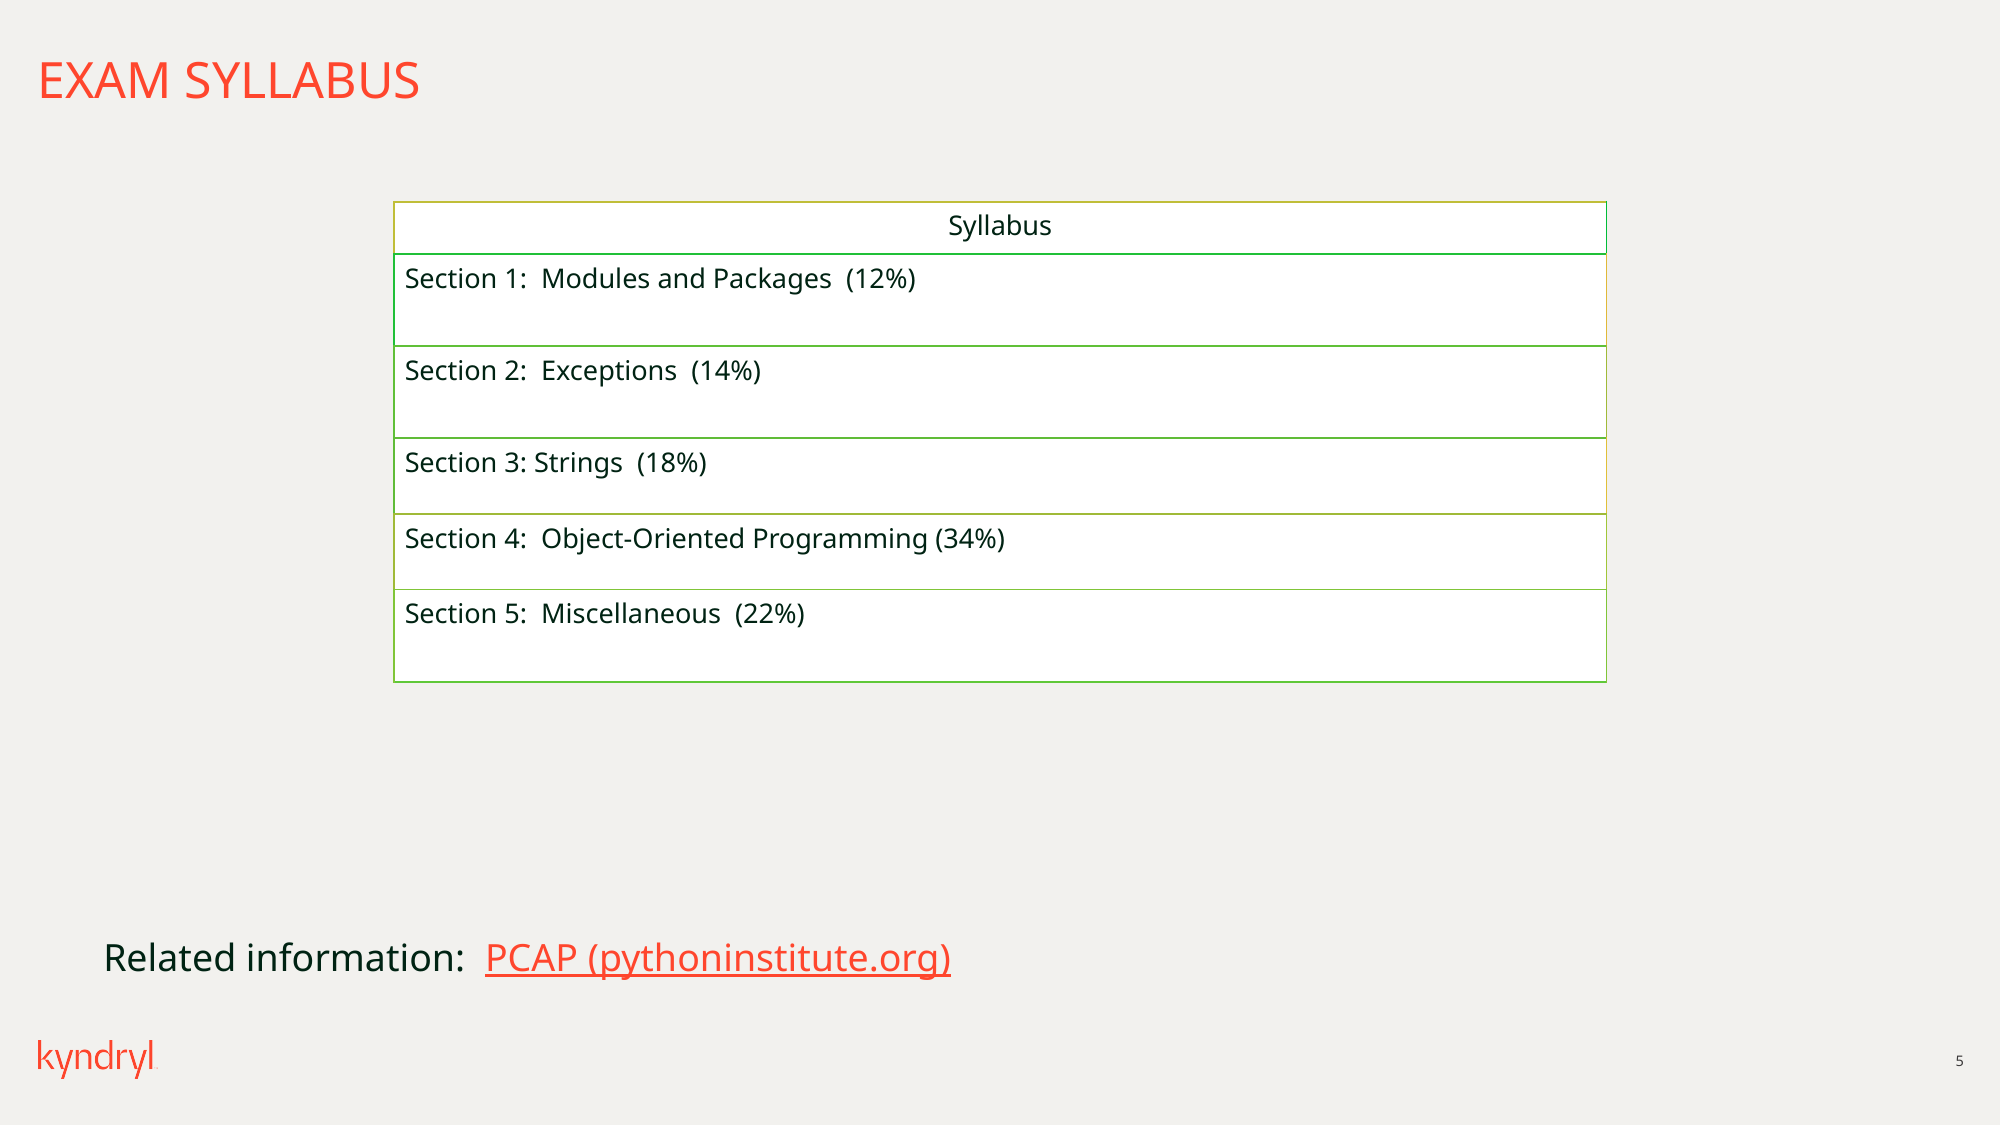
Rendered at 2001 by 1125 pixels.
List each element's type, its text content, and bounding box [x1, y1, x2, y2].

title EXAM SYLLABUS [37, 48, 1250, 95]
table_cell Section 2: Exceptions (14%) [395, 347, 1606, 437]
table_cell Section 3: Strings (18%) [395, 439, 1606, 513]
table_cell Section 1: Modules and Packages (12%) [395, 255, 1606, 345]
table_cell Section 5: Miscellaneous (22%) [395, 590, 1606, 681]
text_box Related information: PCAP (pythoninstitute.org) [88, 926, 1522, 993]
table_header Syllabus [395, 203, 1606, 253]
table_cell Section 4: Object-Oriented Programming (34%) [395, 515, 1606, 589]
picture [38, 1040, 158, 1079]
slide_number 5 [1921, 1036, 1964, 1072]
